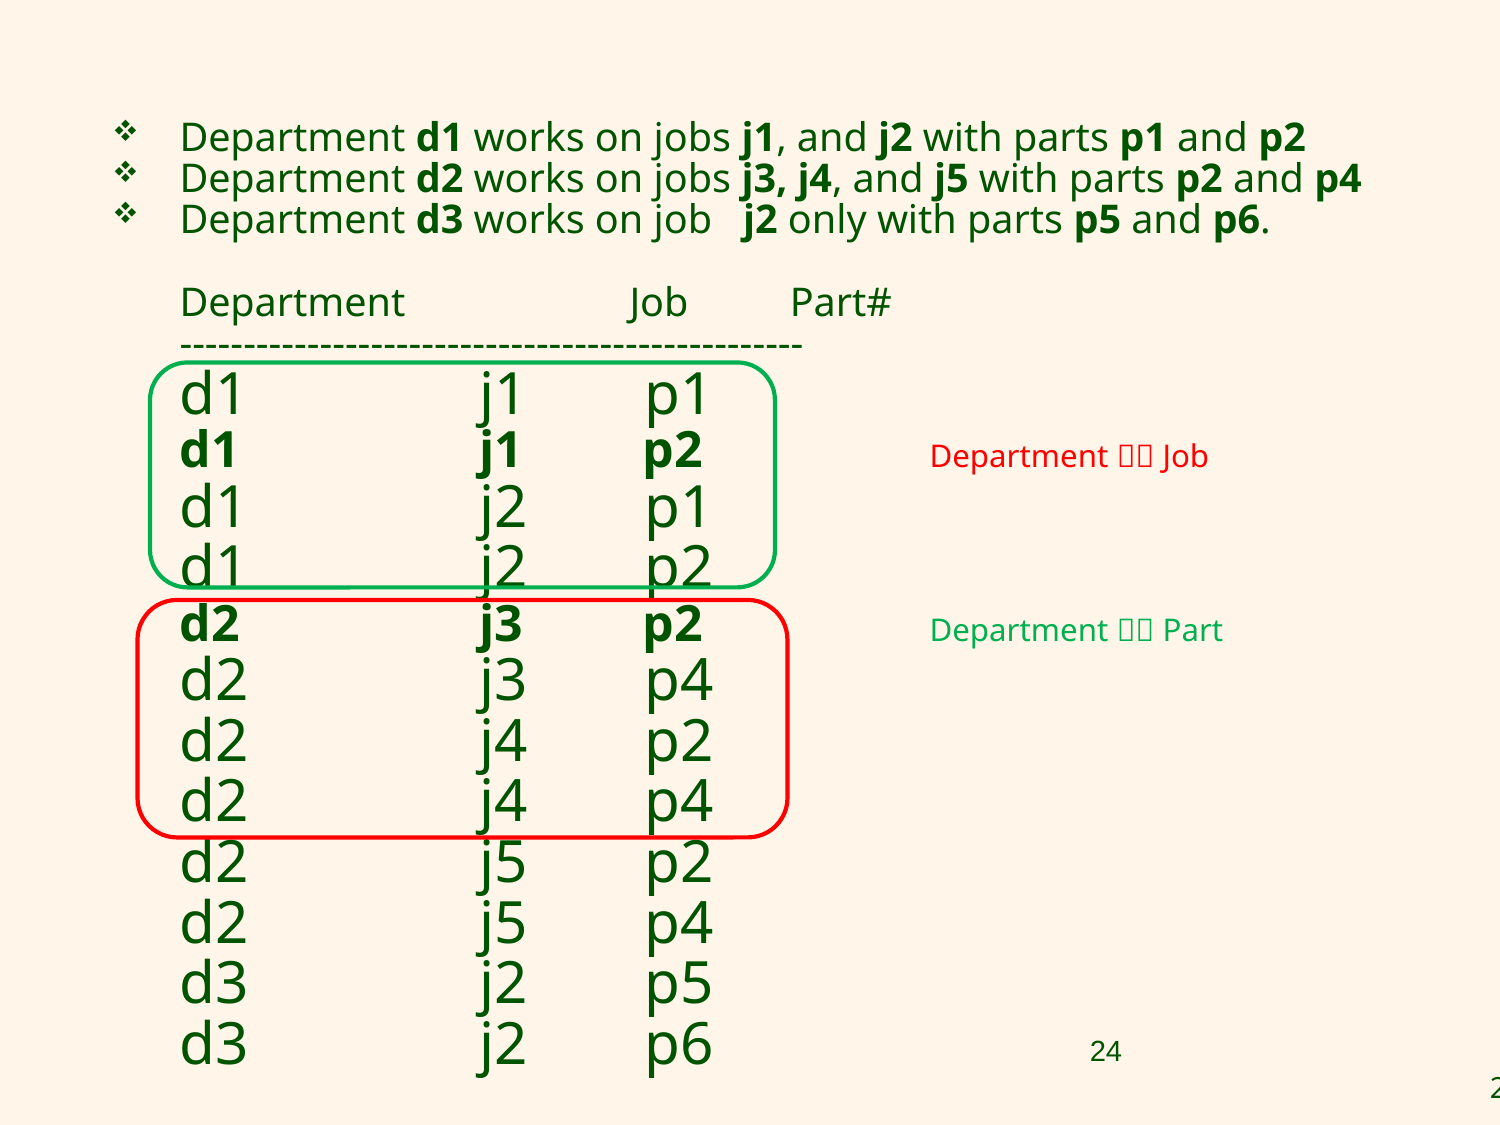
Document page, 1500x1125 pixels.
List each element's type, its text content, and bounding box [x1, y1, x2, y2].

text_box [147, 360, 778, 590]
list Department d1 works on jobs j1, and j2 with parts p1 and p2 Department d2 works on jobs j3, j4, and j5 with parts p2 and p4 Department d3 works on job j2 only with parts p5 and p6. Department Job Part# ------------------------------------------------- d1 j1 p1 d1 j1 p2 Department  Job d1 j2 p1 d1 j2 p2 d2 j3 p2 Department  Part d2 j3 p4 d2 j4 p2 d2 j4 p4 d2 j5 p2 d2 j5 p4 d3 j2 p5 d3 j2 p6 [75, 62, 1425, 1035]
text_box [135, 597, 790, 840]
slide_number 24 [1074, 1035, 1425, 1103]
